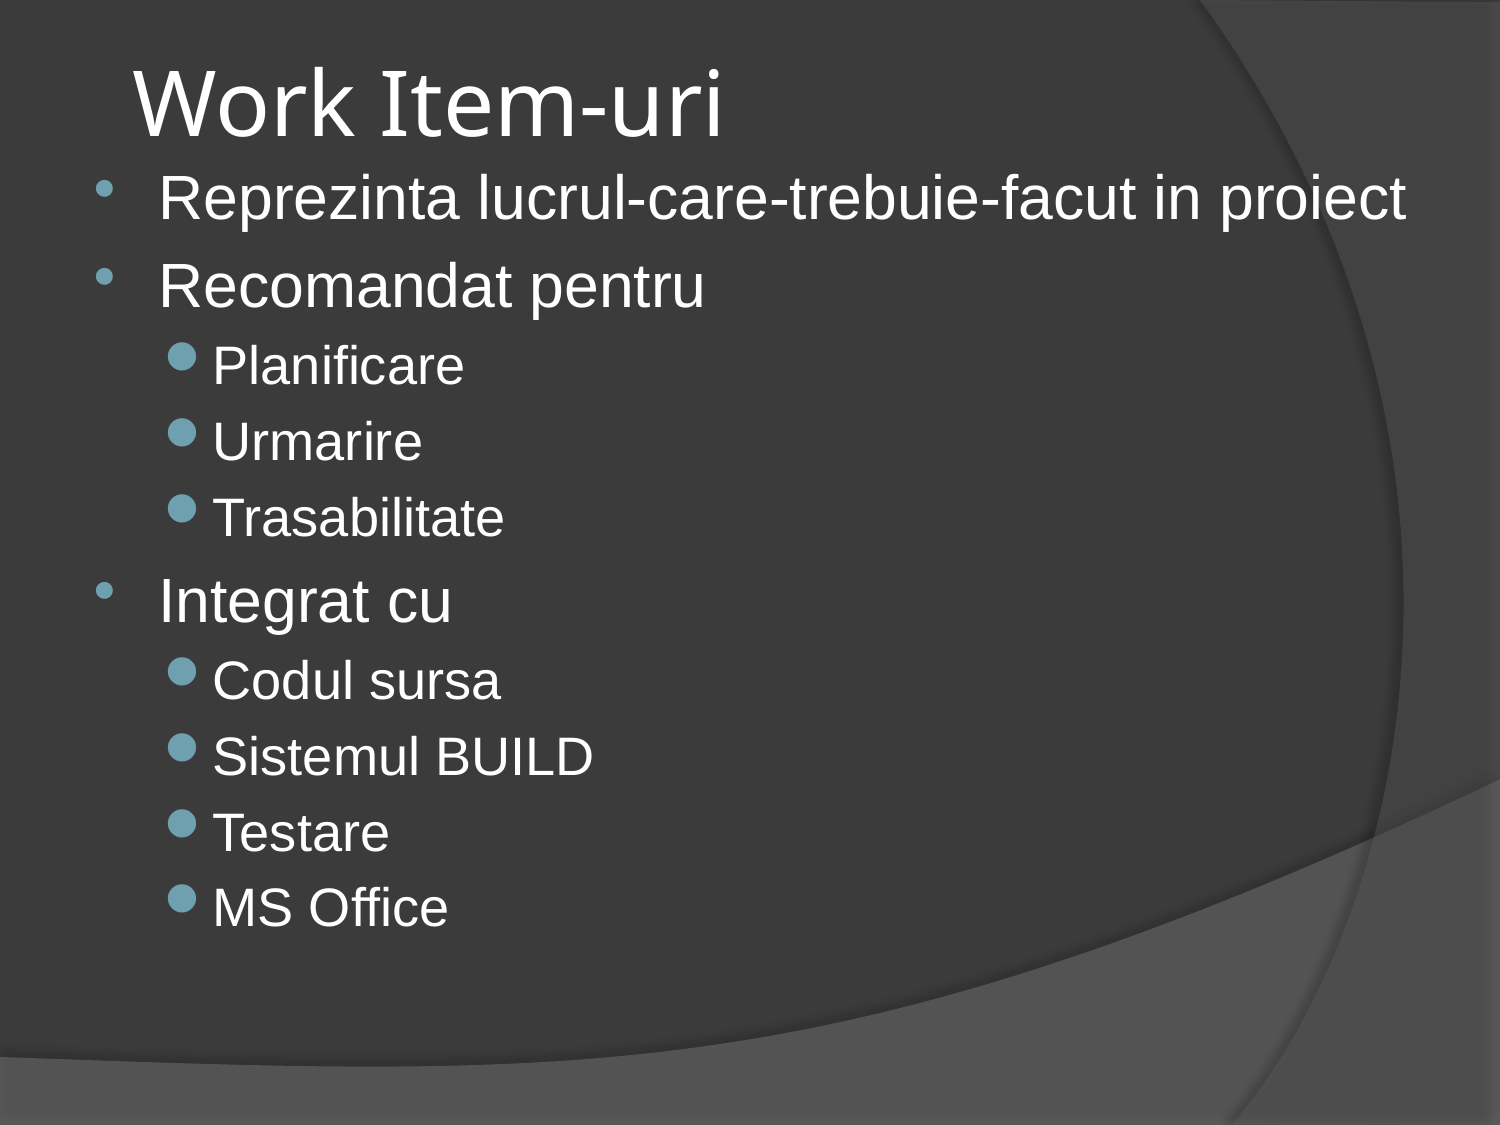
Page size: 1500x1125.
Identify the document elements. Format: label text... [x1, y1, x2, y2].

list Reprezinta lucrul-care-trebuie-facut in proiect Recomandat pentru Planificare Urmarire Trasabilitate Integrat cu Codul sursa Sistemul BUILD Testare MS Office [75, 149, 1455, 1099]
title Work Item-uri [125, 37, 1263, 149]
